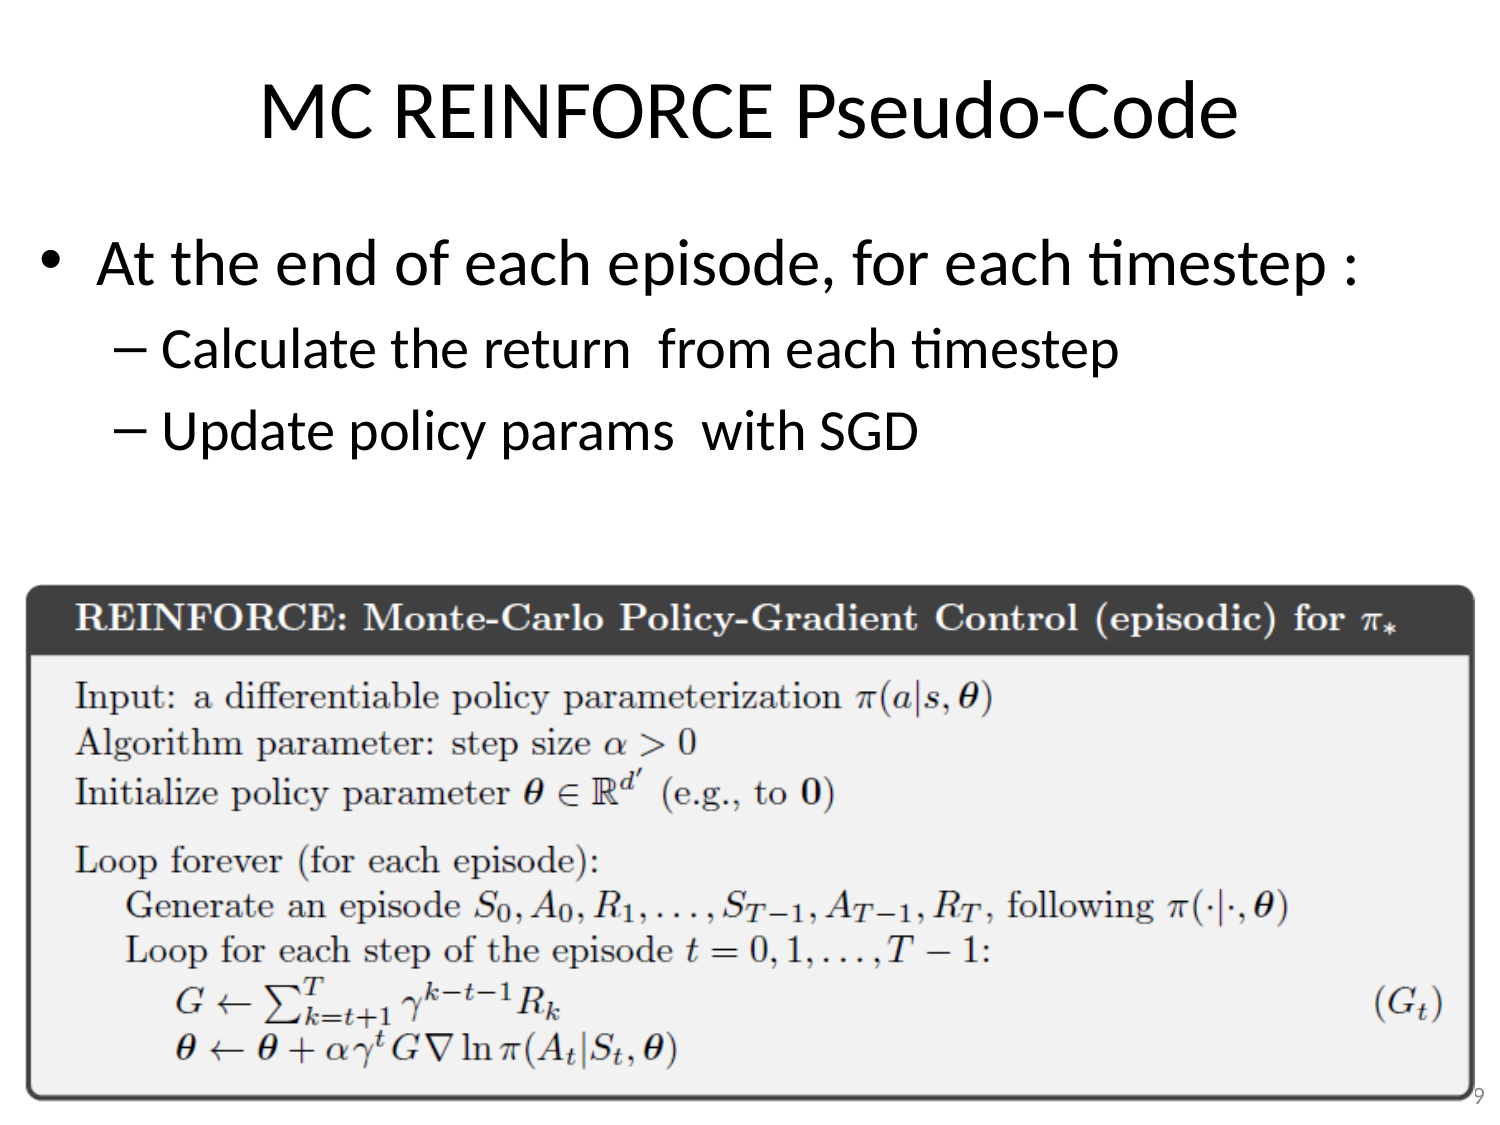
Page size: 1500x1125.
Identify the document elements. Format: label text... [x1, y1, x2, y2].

picture [23, 584, 1476, 1105]
title MC REINFORCE Pseudo-Code [24, 11, 1475, 200]
